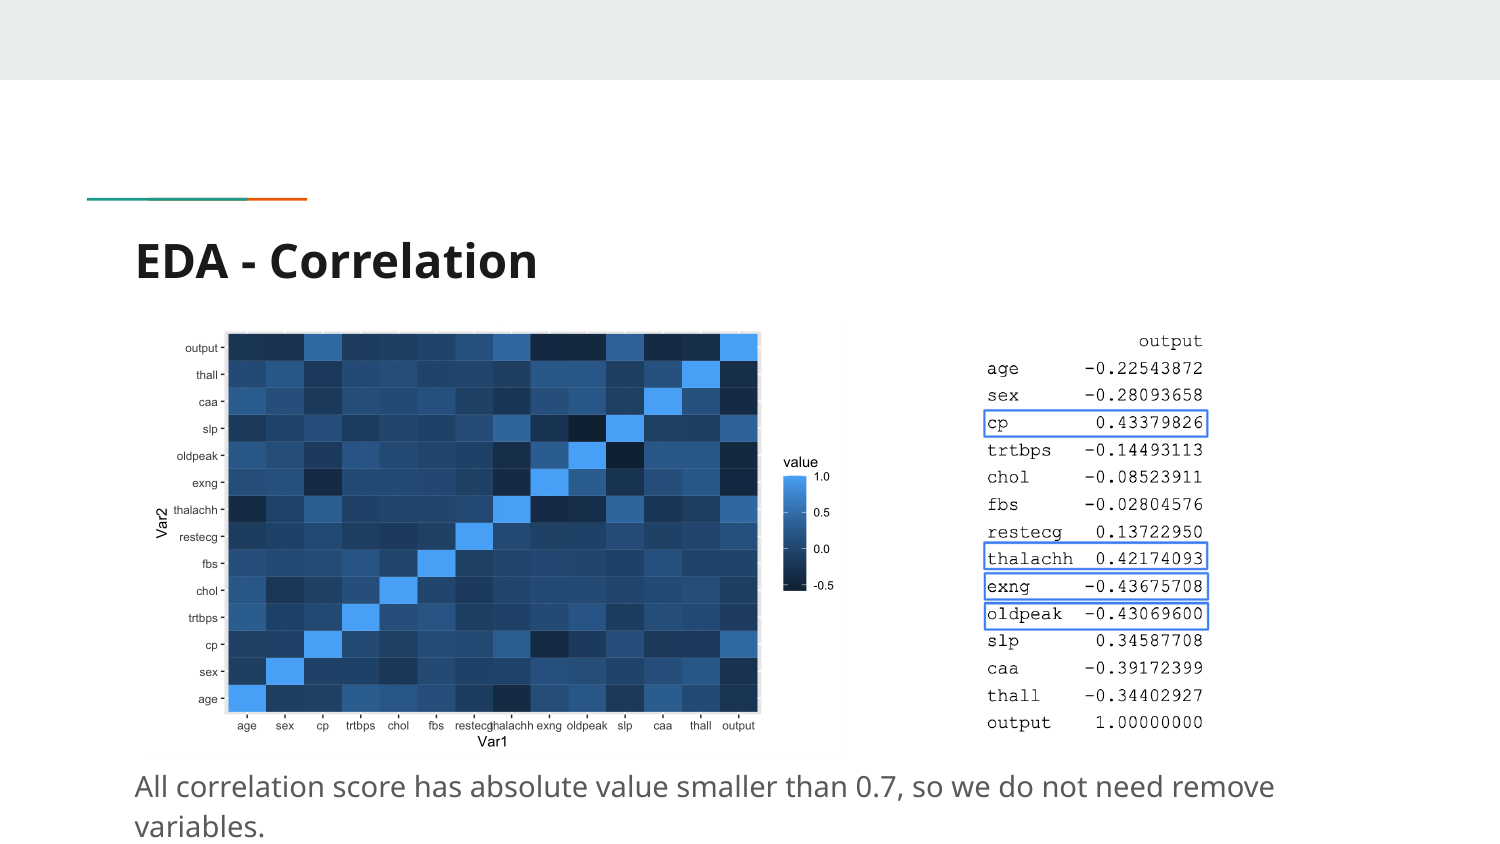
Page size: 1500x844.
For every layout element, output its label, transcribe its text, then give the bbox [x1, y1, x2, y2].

picture [149, 323, 849, 756]
text_box All correlation score has absolute value smaller than 0.7, so we do not need remove variables. [119, 747, 1402, 844]
title EDA - Correlation [119, 216, 1381, 305]
picture [980, 323, 1222, 736]
